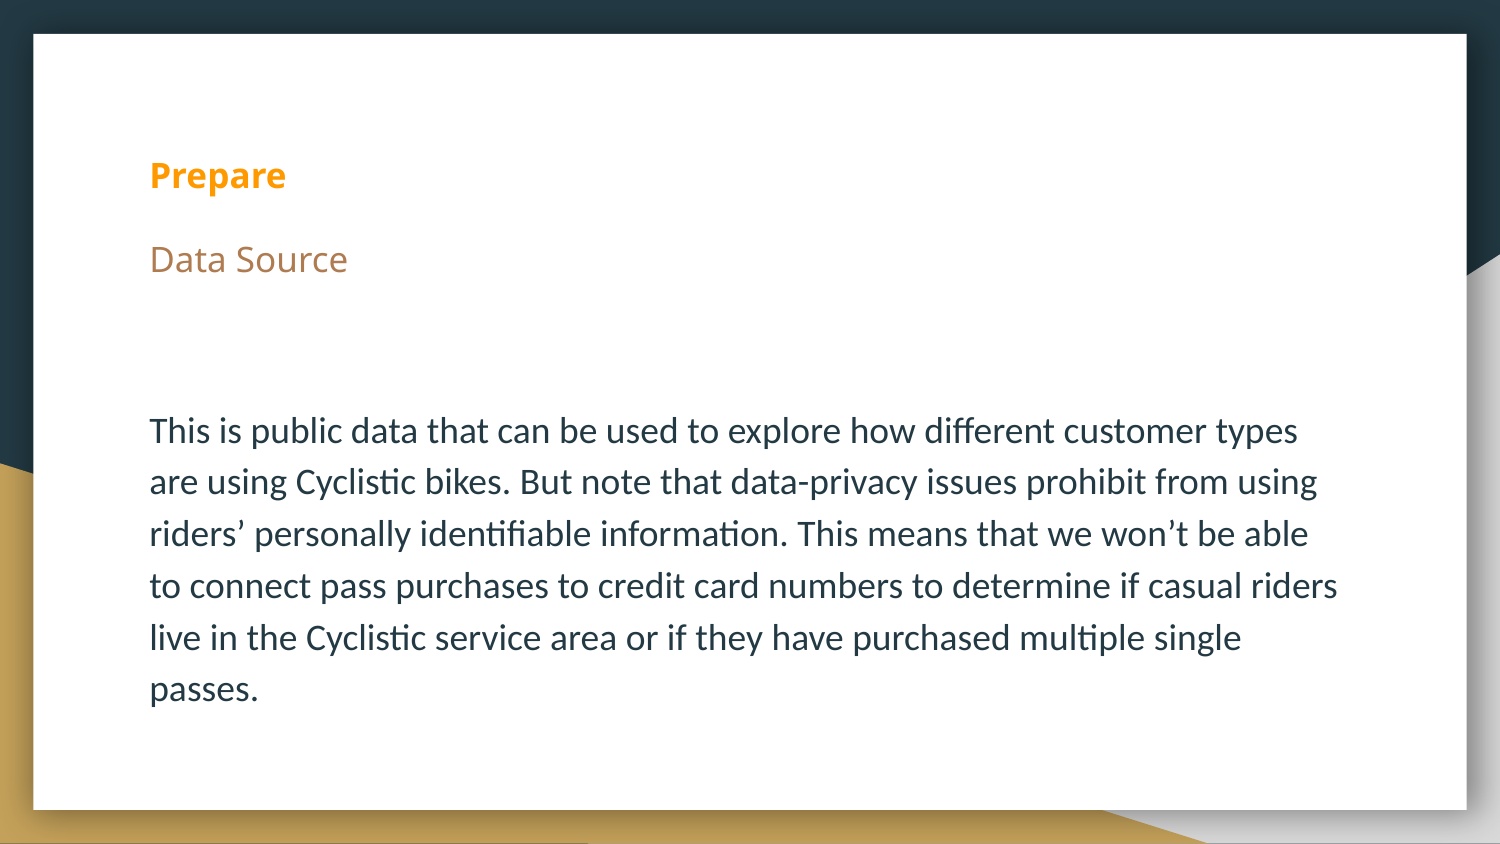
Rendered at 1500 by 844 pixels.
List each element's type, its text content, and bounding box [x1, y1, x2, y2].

title Prepare Data Source [134, 138, 1366, 296]
list This is public data that can be used to explore how different customer types are using Cyclistic bikes. But note that data-privacy issues prohibit from using riders’ personally identifiable information. This means that we won’t be able to connect pass purchases to credit card numbers to determine if casual riders live in the Cyclistic service area or if they have purchased multiple single passes. [134, 326, 1366, 729]
